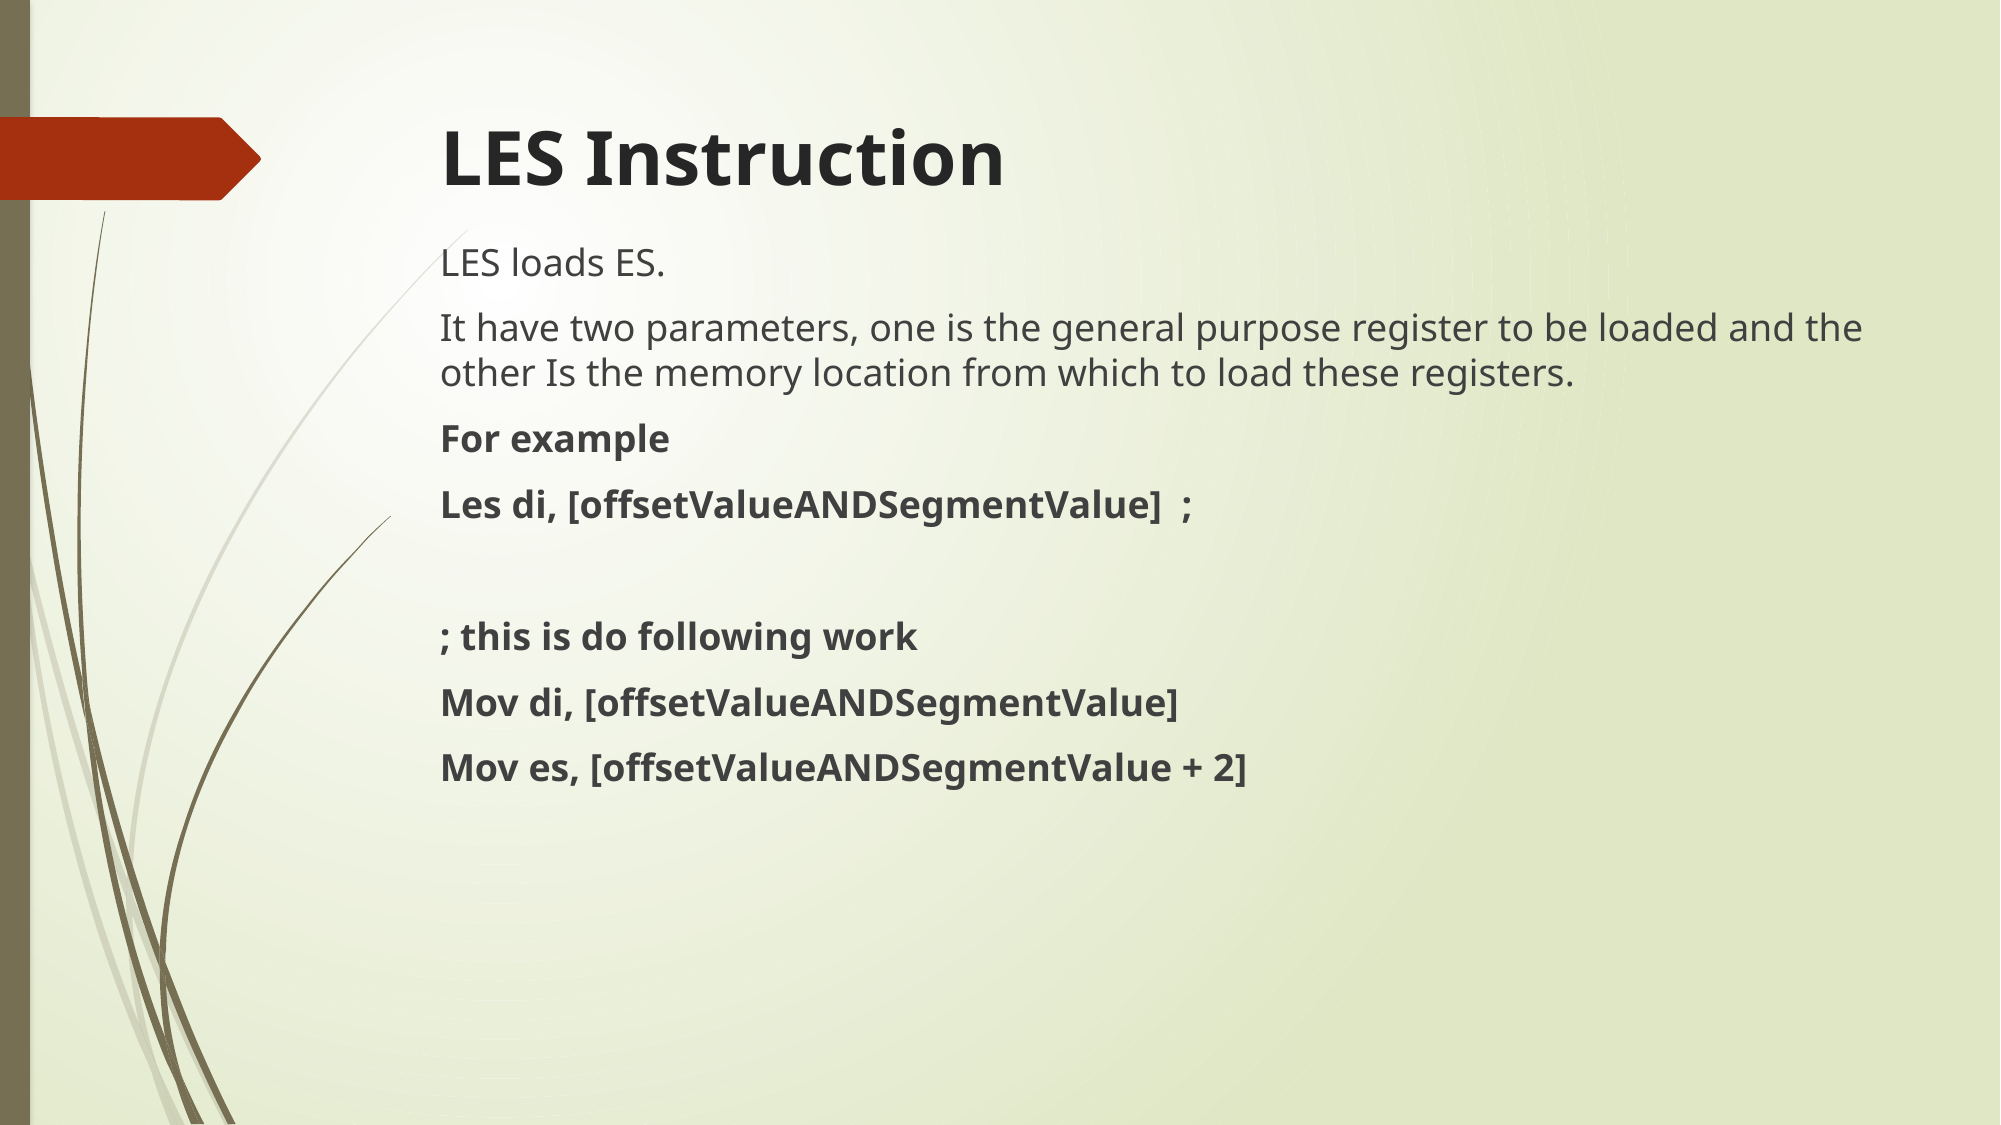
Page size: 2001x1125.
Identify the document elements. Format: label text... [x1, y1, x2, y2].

title LES Instruction [425, 102, 1888, 230]
list LES loads ES. It have two parameters, one is the general purpose register to be loaded and the other Is the memory location from which to load these registers. For example Les di, [offsetValueANDSegmentValue] ; ; this is do following work Mov di, [offsetValueANDSegmentValue] Mov es, [offsetValueANDSegmentValue + 2] [424, 230, 1888, 970]
